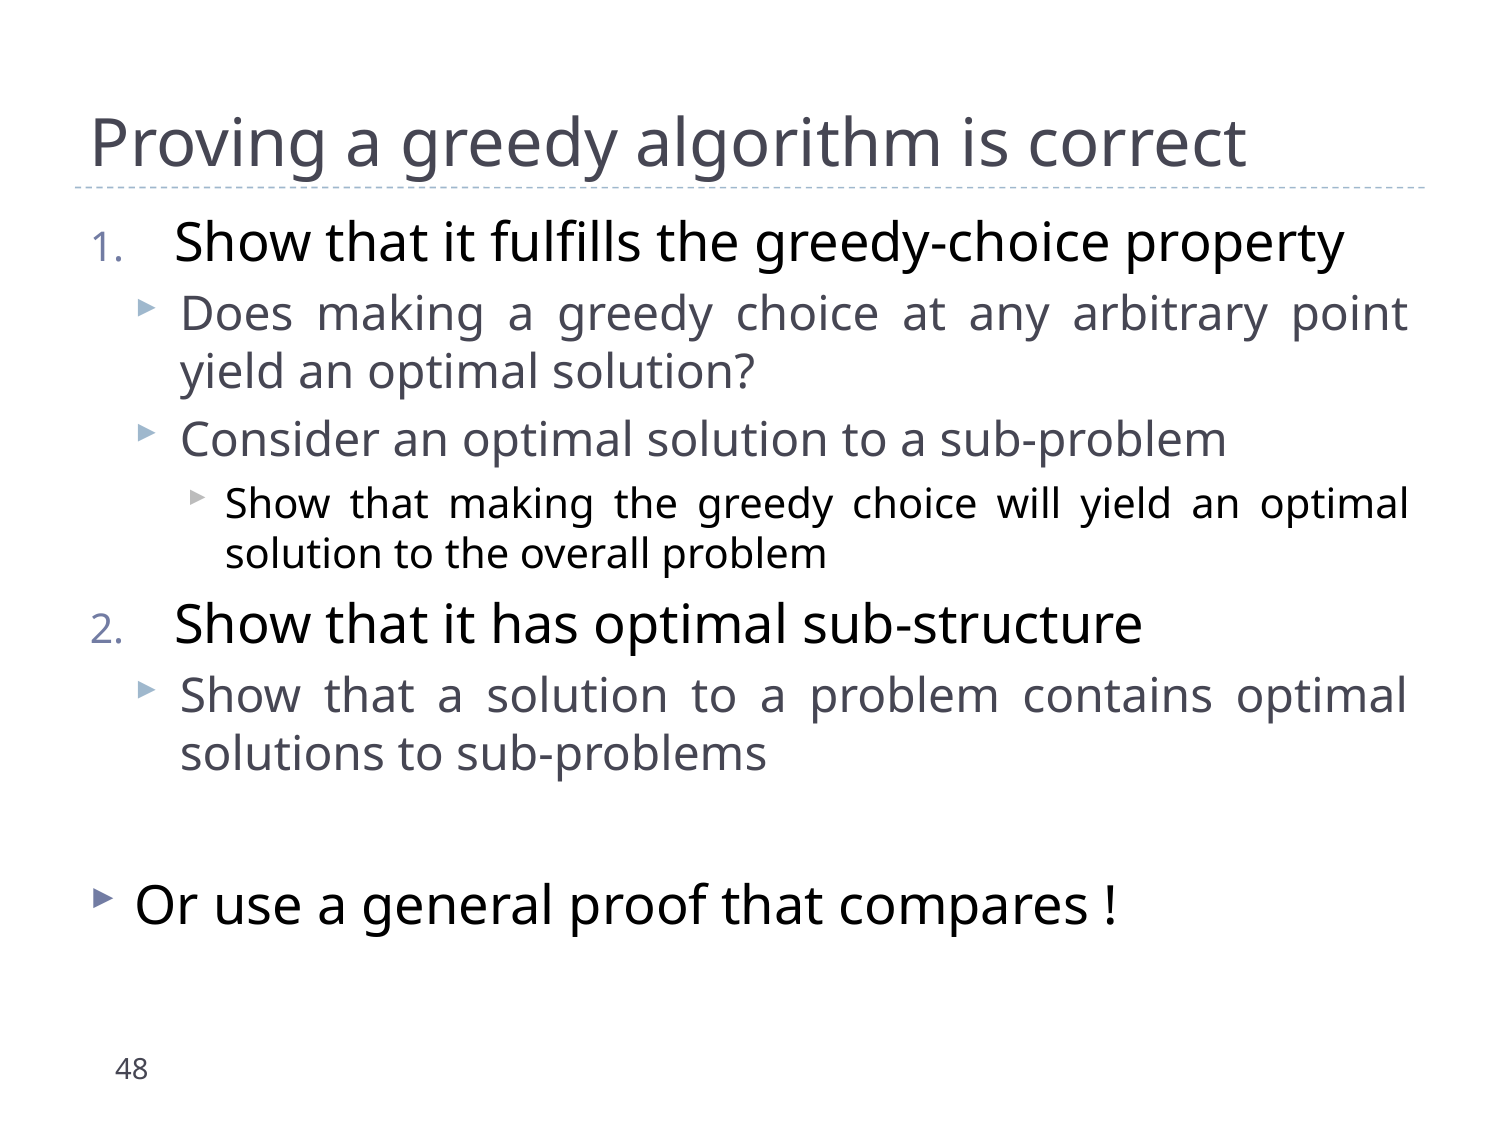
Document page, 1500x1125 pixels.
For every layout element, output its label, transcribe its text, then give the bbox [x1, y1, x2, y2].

slide_number 48 [100, 1042, 426, 1103]
title Proving a greedy algorithm is correct [75, 24, 1425, 188]
list Show that it fulfills the greedy-choice property Does making a greedy choice at any arbitrary point yield an optimal solution? Consider an optimal solution to a sub-problem Show that making the greedy choice will yield an optimal solution to the overall problem Show that it has optimal sub-structure Show that a solution to a problem contains optimal solutions to sub-problems Or use a general proof that compares ! [75, 200, 1425, 1010]
